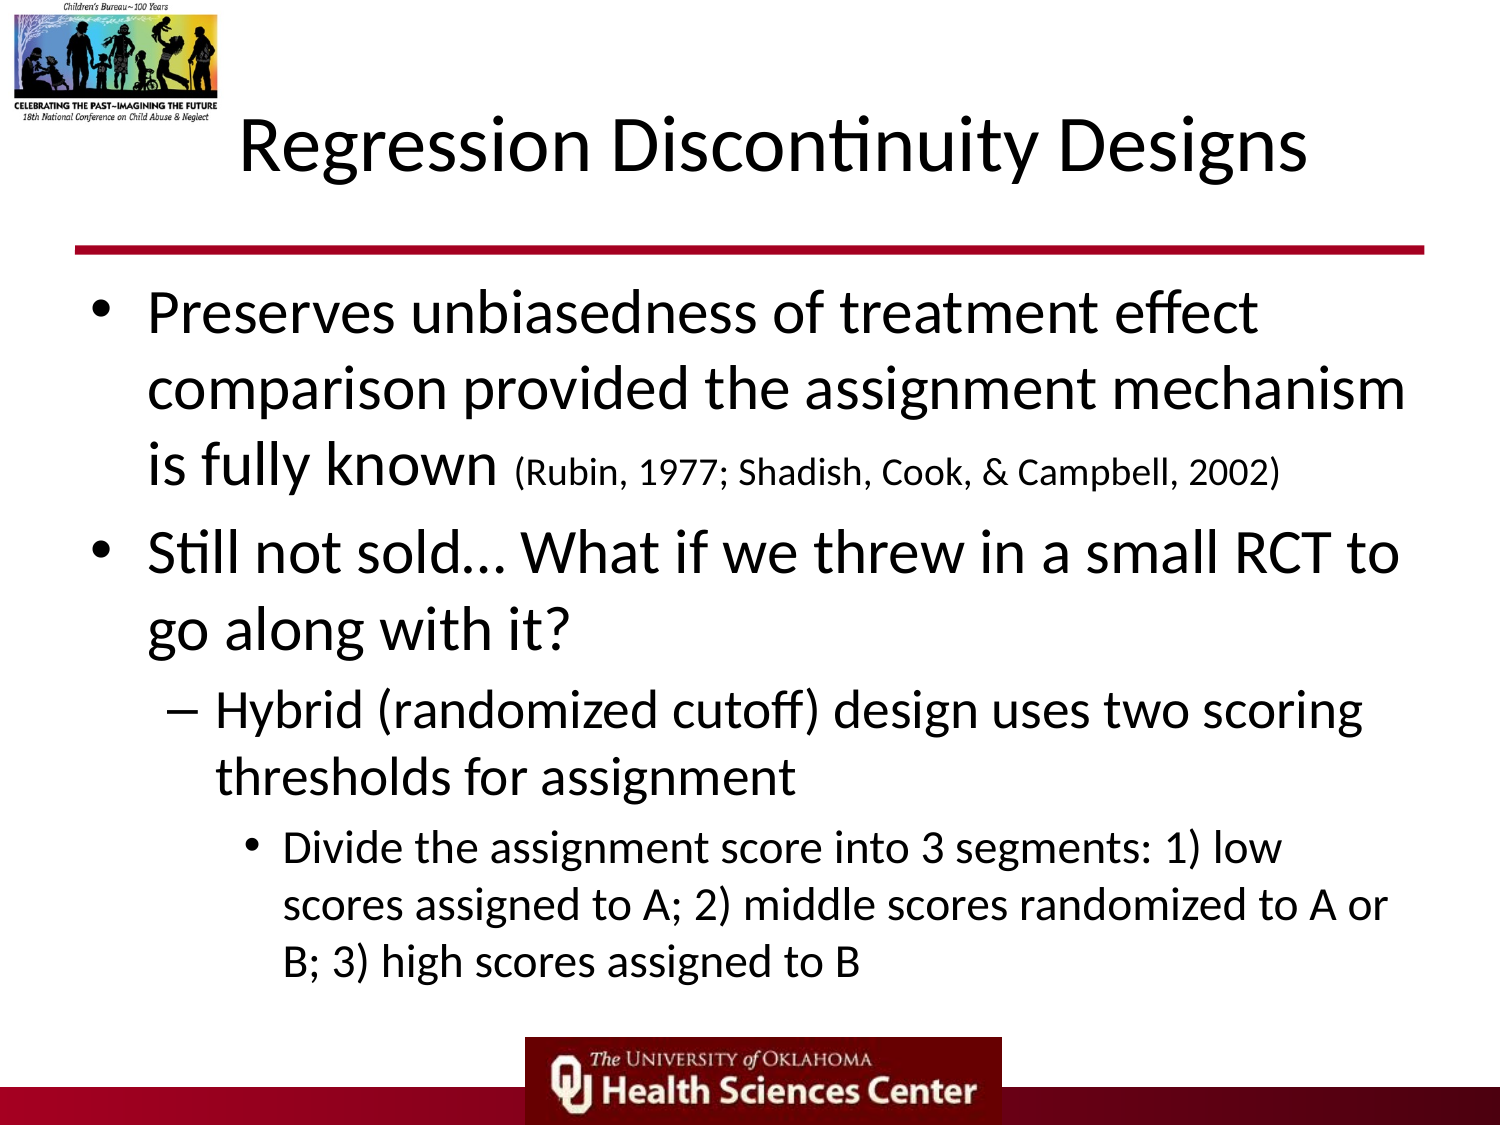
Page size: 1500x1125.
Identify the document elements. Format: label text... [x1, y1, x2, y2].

list Preserves unbiasedness of treatment effect comparison provided the assignment mechanism is fully known (Rubin, 1977; Shadish, Cook, & Campbell, 2002) Still not sold… What if we threw in a small RCT to go along with it? Hybrid (randomized cutoff) design uses two scoring thresholds for assignment Divide the assignment score into 3 segments: 1) low scores assigned to A; 2) middle scores randomized to A or B; 3) high scores assigned to B [75, 262, 1425, 1005]
picture [524, 1037, 1002, 1125]
title Regression Discontinuity Designs [223, 45, 1425, 233]
text_box [1005, 1087, 1500, 1125]
picture [8, 0, 224, 126]
text_box [0, 1087, 519, 1125]
